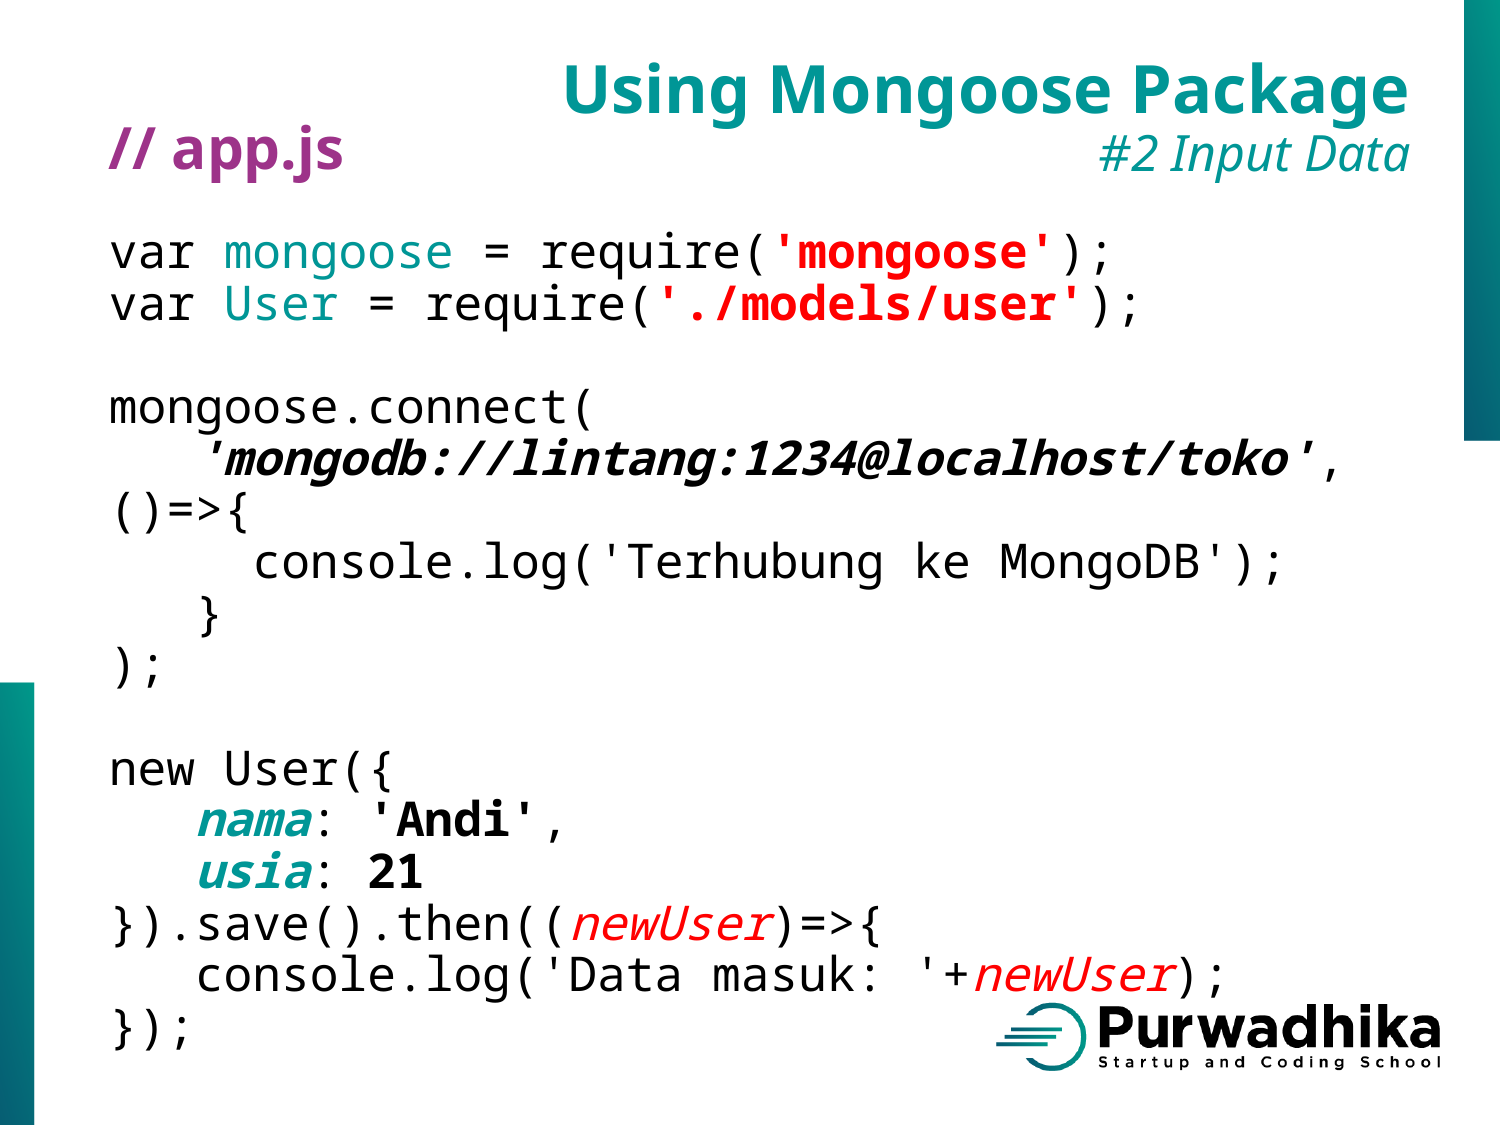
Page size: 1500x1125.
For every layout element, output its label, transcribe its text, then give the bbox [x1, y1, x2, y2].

picture [0, 0, 1500, 1125]
text_box // app.js var mongoose = require('mongoose'); var User = require('./models/user'); mongoose.connect( 'mongodb://lintang:1234@localhost/toko', ()=>{ console.log('Terhubung ke MongoDB'); } ); new User({ nama: 'Andi', usia: 21 }).save().then((newUser)=>{ console.log('Data masuk: '+newUser); }); [93, 111, 1498, 1001]
text_box Using Mongoose Package #2 Input Data [0, 0, 1426, 241]
